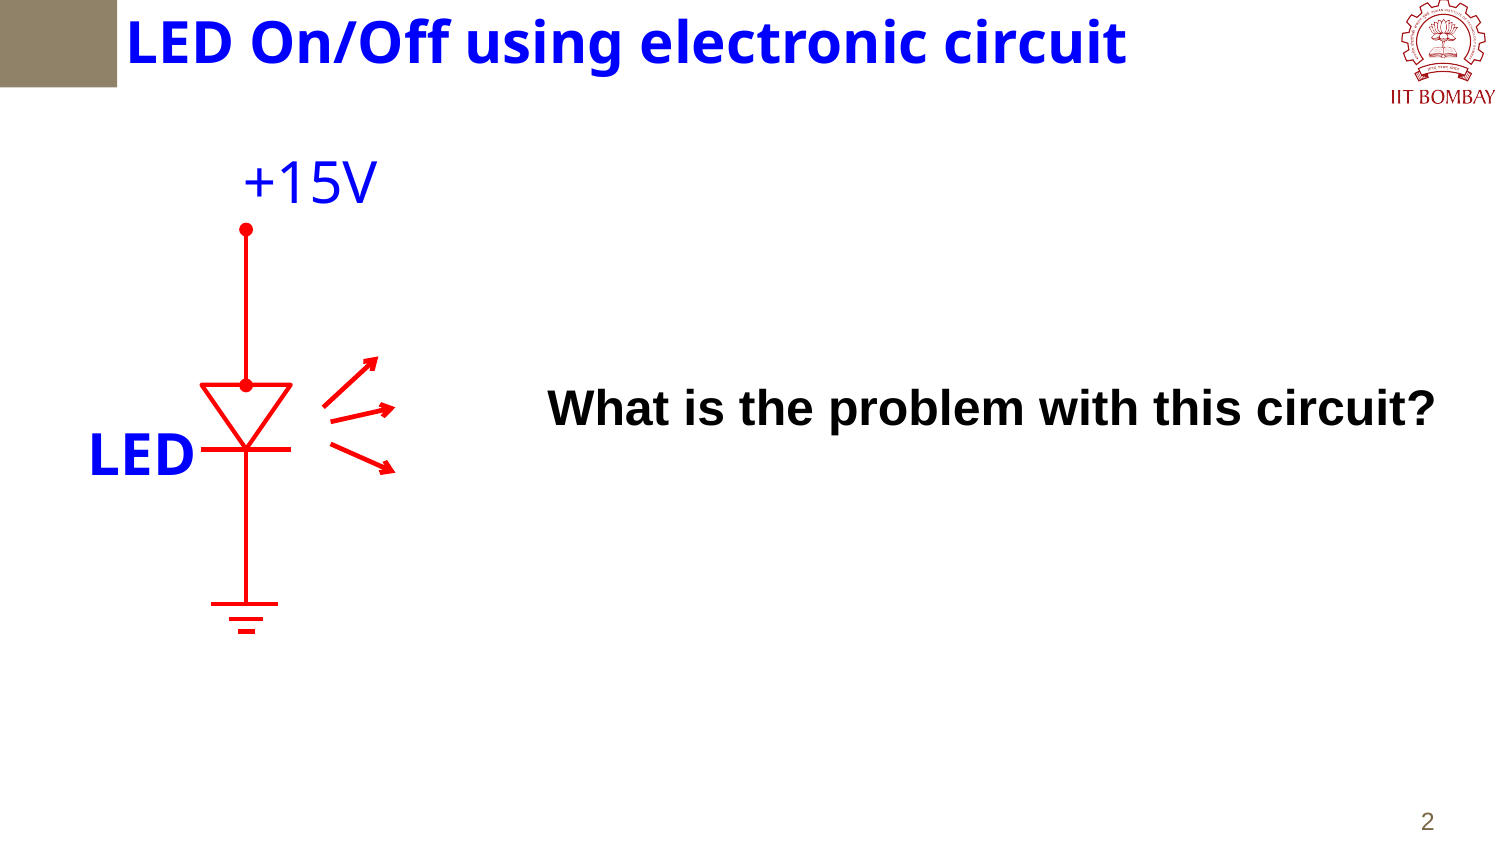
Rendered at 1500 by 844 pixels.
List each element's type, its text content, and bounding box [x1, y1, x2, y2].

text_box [322, 356, 379, 408]
text_box What is the problem with this circuit? [532, 368, 1453, 443]
text_box [0, 0, 118, 88]
text_box LED [73, 409, 235, 495]
text_box 2 [1406, 798, 1500, 843]
text_box [199, 382, 293, 447]
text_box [330, 407, 396, 423]
picture [1390, 0, 1496, 104]
text_box +15V [228, 138, 496, 223]
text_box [330, 443, 396, 473]
text_box LED On/Off using electronic circuit [111, 0, 1144, 83]
